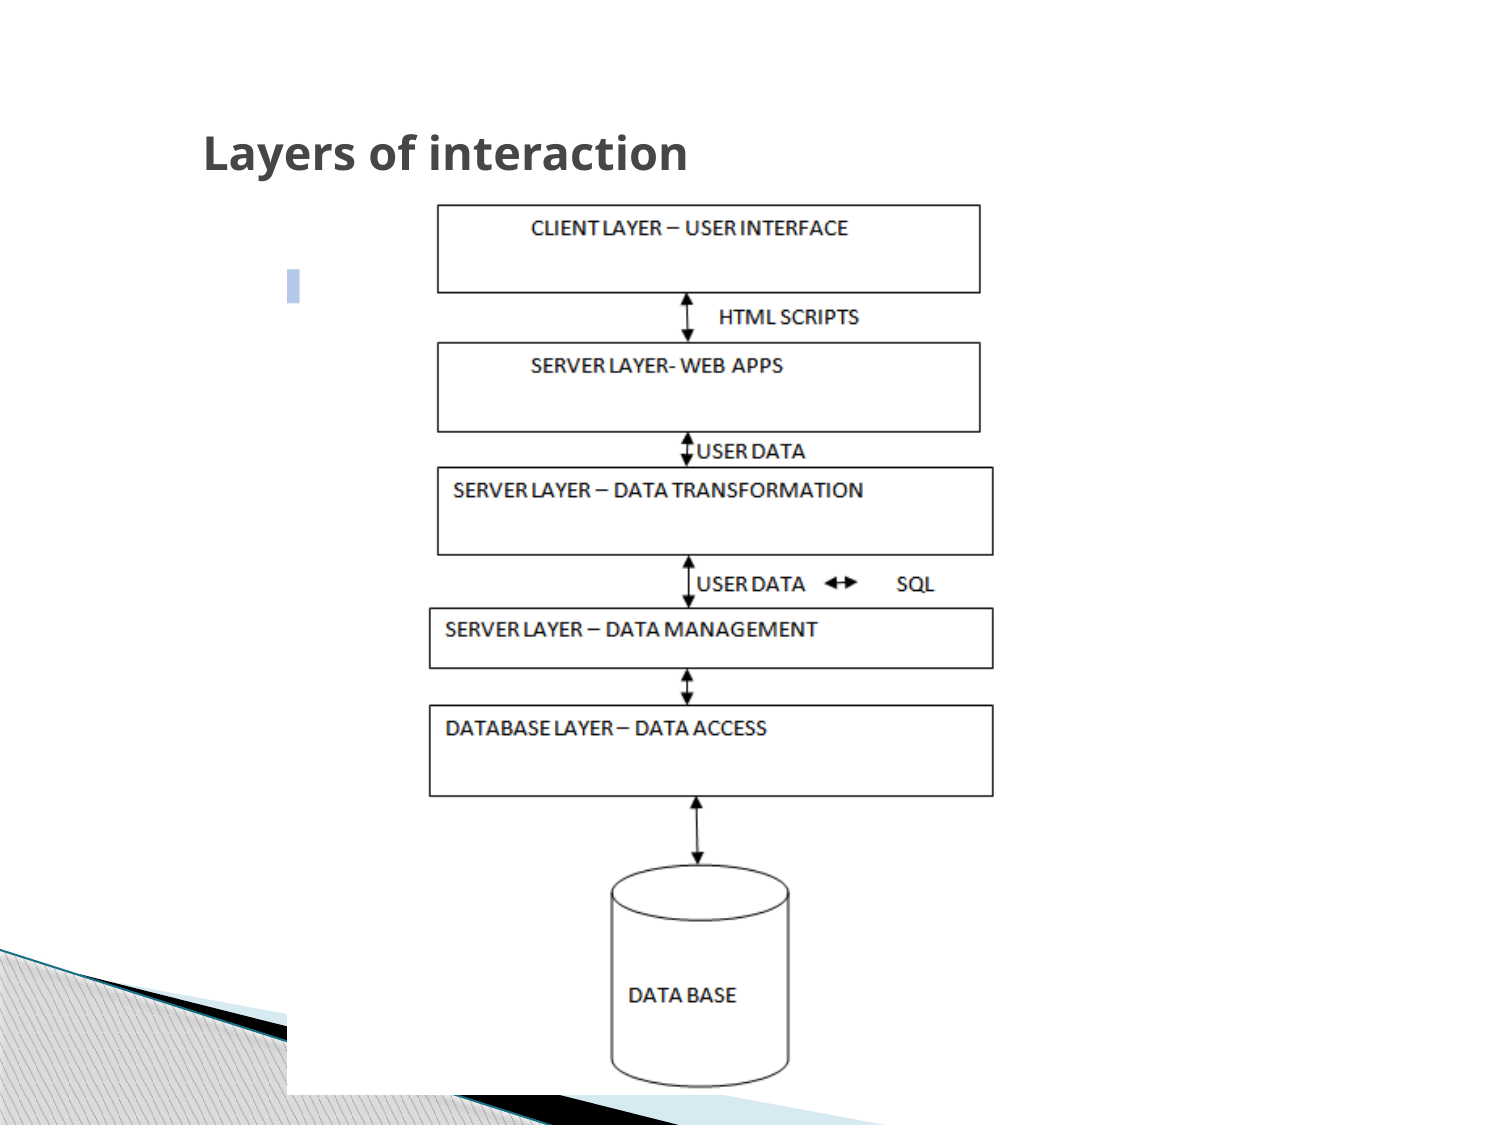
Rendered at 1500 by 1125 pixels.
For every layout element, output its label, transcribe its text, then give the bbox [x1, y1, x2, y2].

title Layers of interaction [187, 115, 1425, 188]
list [287, 174, 1159, 1095]
